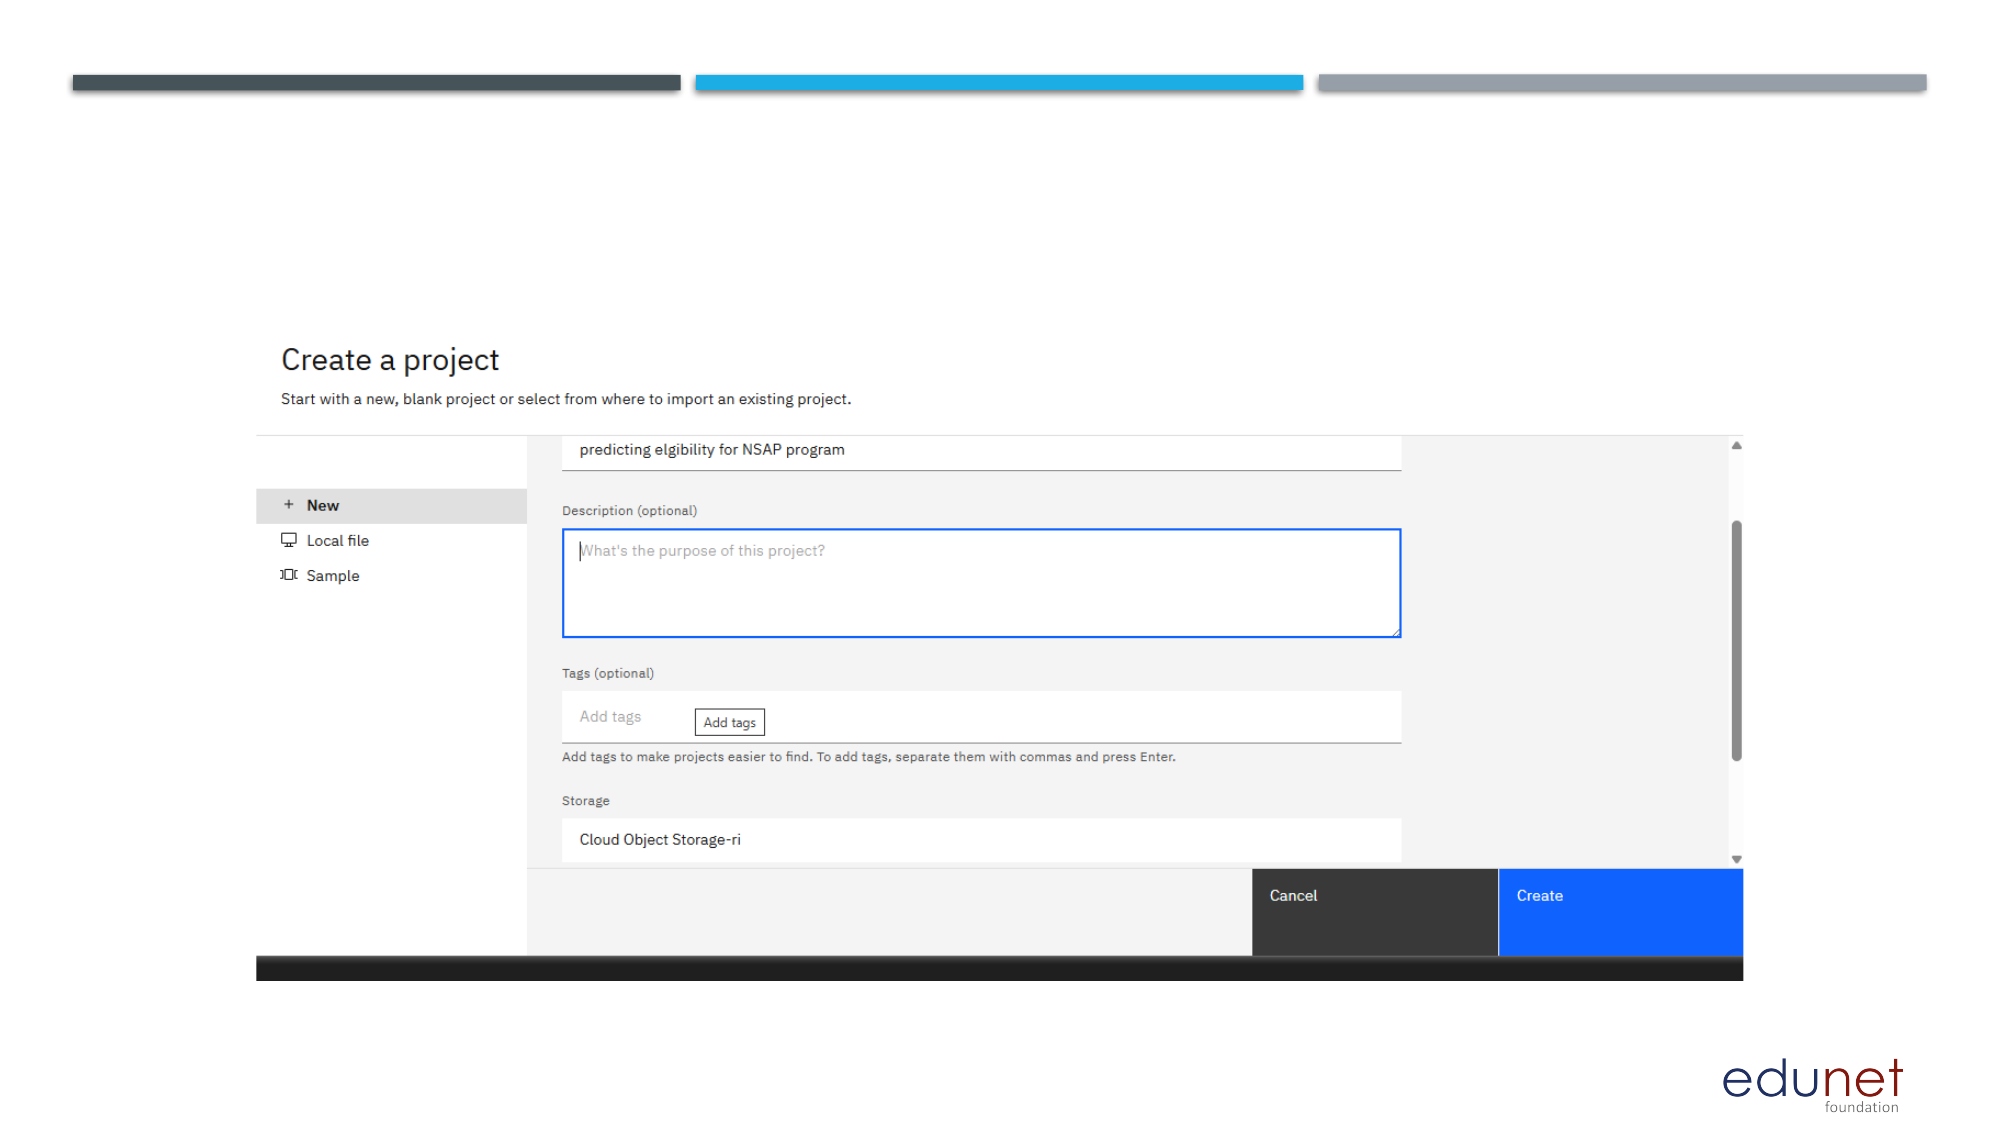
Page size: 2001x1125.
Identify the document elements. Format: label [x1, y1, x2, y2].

picture [1719, 1056, 1905, 1116]
list [255, 314, 1745, 981]
